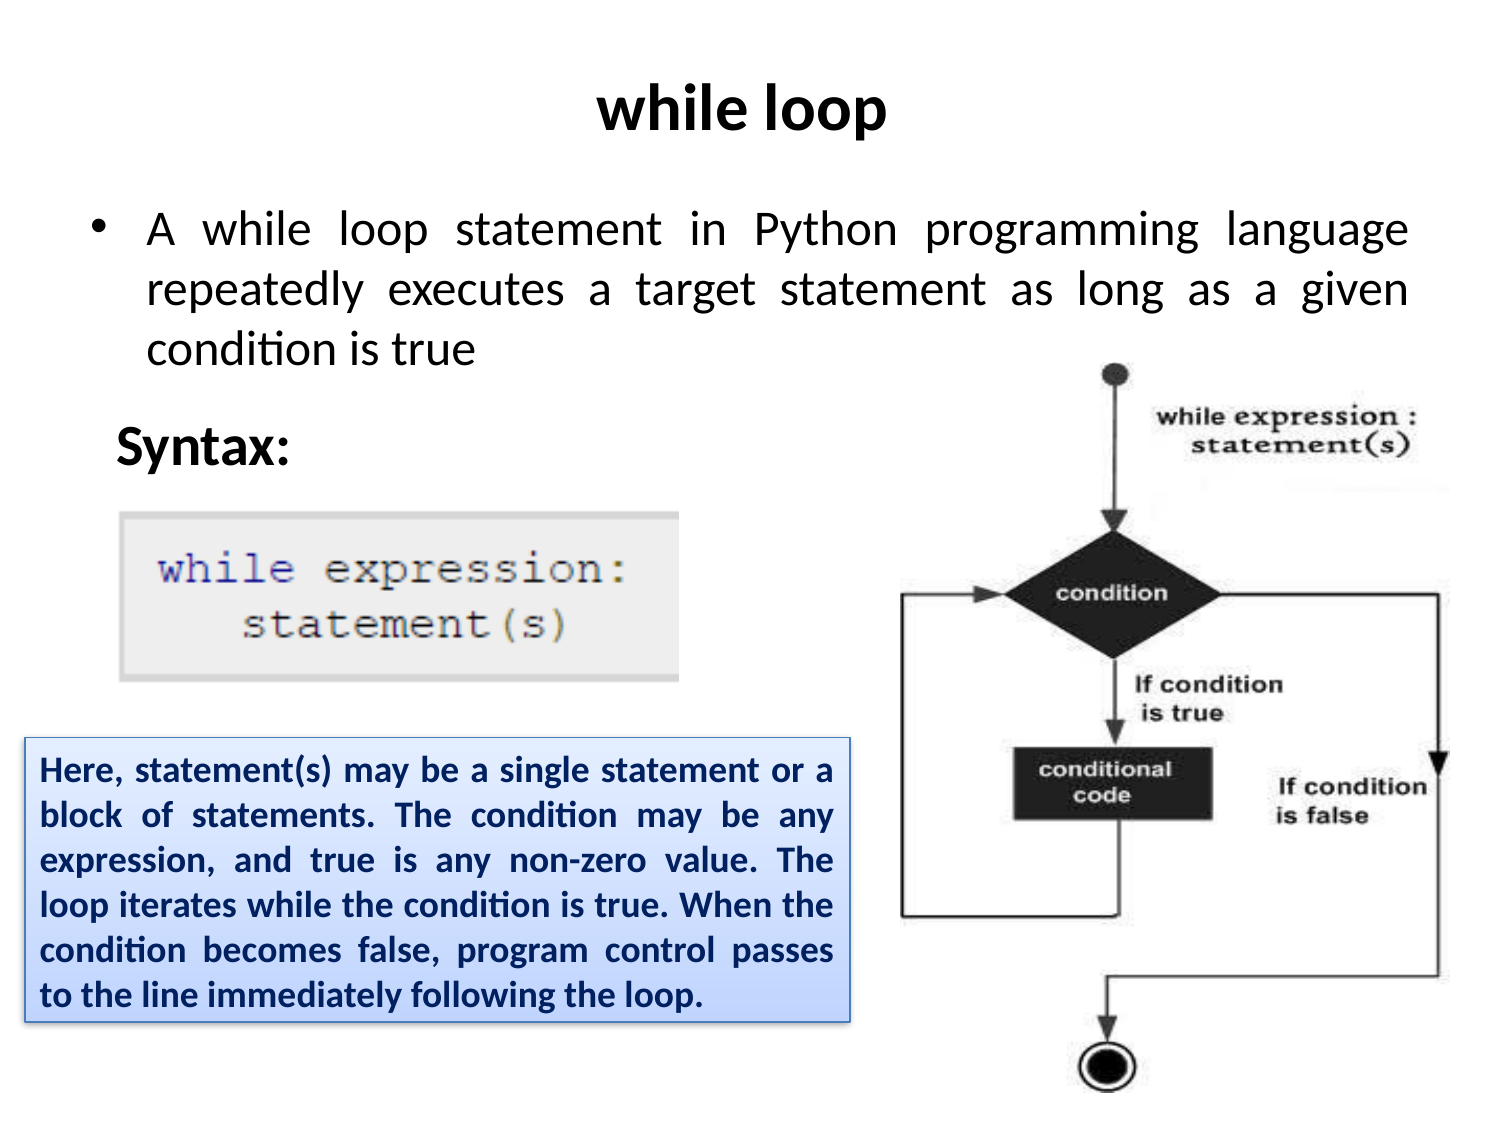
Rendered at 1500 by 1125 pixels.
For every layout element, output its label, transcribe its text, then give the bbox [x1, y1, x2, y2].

picture [99, 499, 679, 688]
list A while loop statement in Python programming language repeatedly executes a target statement as long as a given condition is true [75, 187, 1425, 400]
picture [899, 362, 1451, 1093]
text_box Here, statement(s) may be a single statement or a block of statements. The condition may be any expression, and true is any non-zero value. The loop iterates while the condition is true. When the condition becomes false, program control passes to the line immediately following the loop. [24, 737, 851, 1023]
title while loop [75, 45, 1425, 163]
text_box Syntax: [101, 399, 321, 485]
